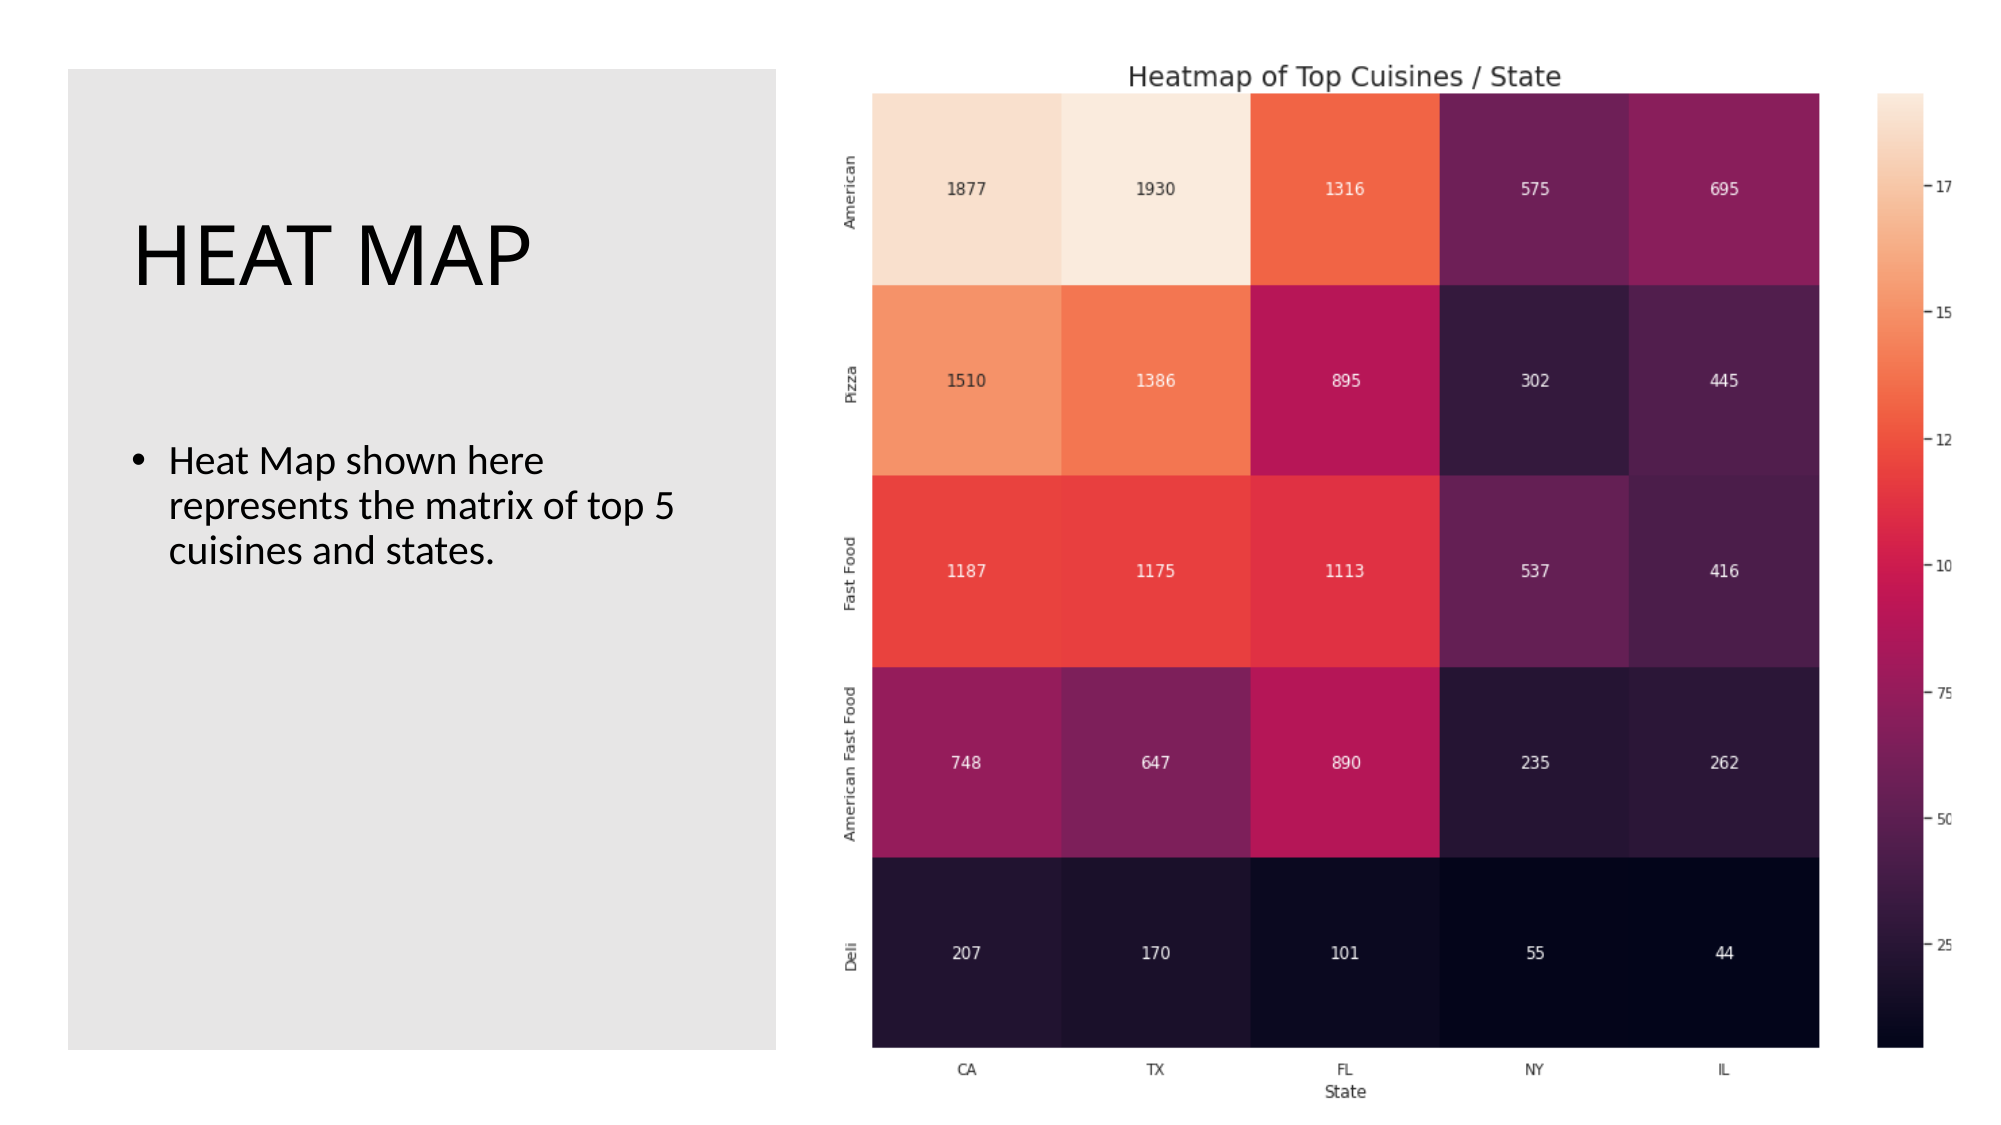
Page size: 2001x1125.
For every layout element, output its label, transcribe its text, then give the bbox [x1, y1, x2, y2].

picture [844, 55, 1952, 1111]
text_box [78, 78, 767, 1041]
title HEAT MAP [116, 111, 730, 406]
text_box [0, 0, 2000, 1125]
list Heat Map shown here represents the matrix of top 5 cuisines and states. [116, 431, 730, 1014]
